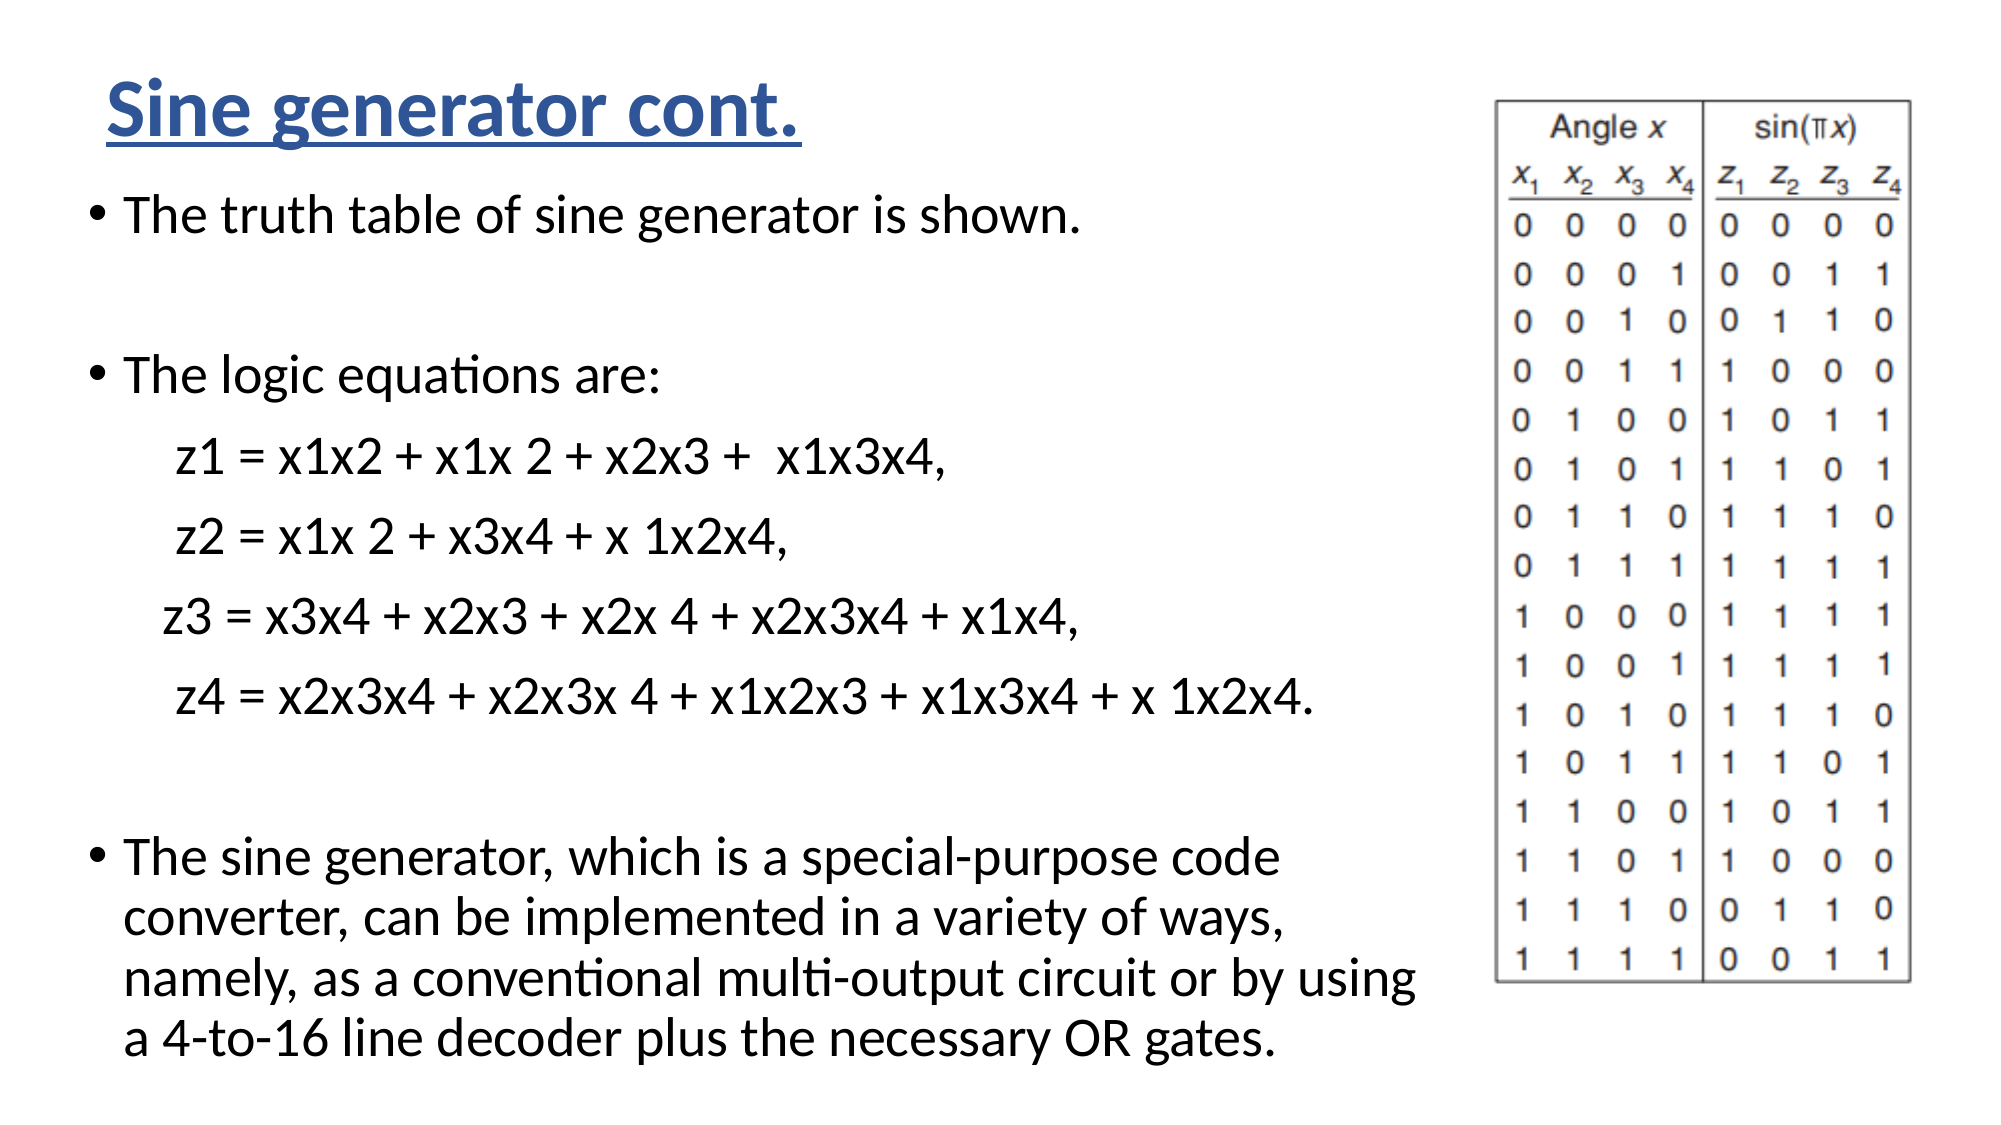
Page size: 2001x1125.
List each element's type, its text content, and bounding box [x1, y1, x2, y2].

title Sine generator cont. [91, 0, 1816, 177]
picture [1423, 72, 1958, 999]
list The truth table of sine generator is shown. The logic equations are: z1 = x1x2 + x1x 2 + x2x3 + x1x3x4, z2 = x1x 2 + x3x4 + x 1x2x4, z3 = x3x4 + x2x3 + x2x 4 + x2x3x4 + x1x4, z4 = x2x3x4 + x2x3x 4 + x1x2x3 + x1x3x4 + x 1x2x4. The sine generator, which is a special-purpose code converter, can be implemented in a variety of ways, namely, as a conventional multi-output circuit or by using a 4-to-16 line decoder plus the necessary OR gates. [72, 177, 1462, 1094]
